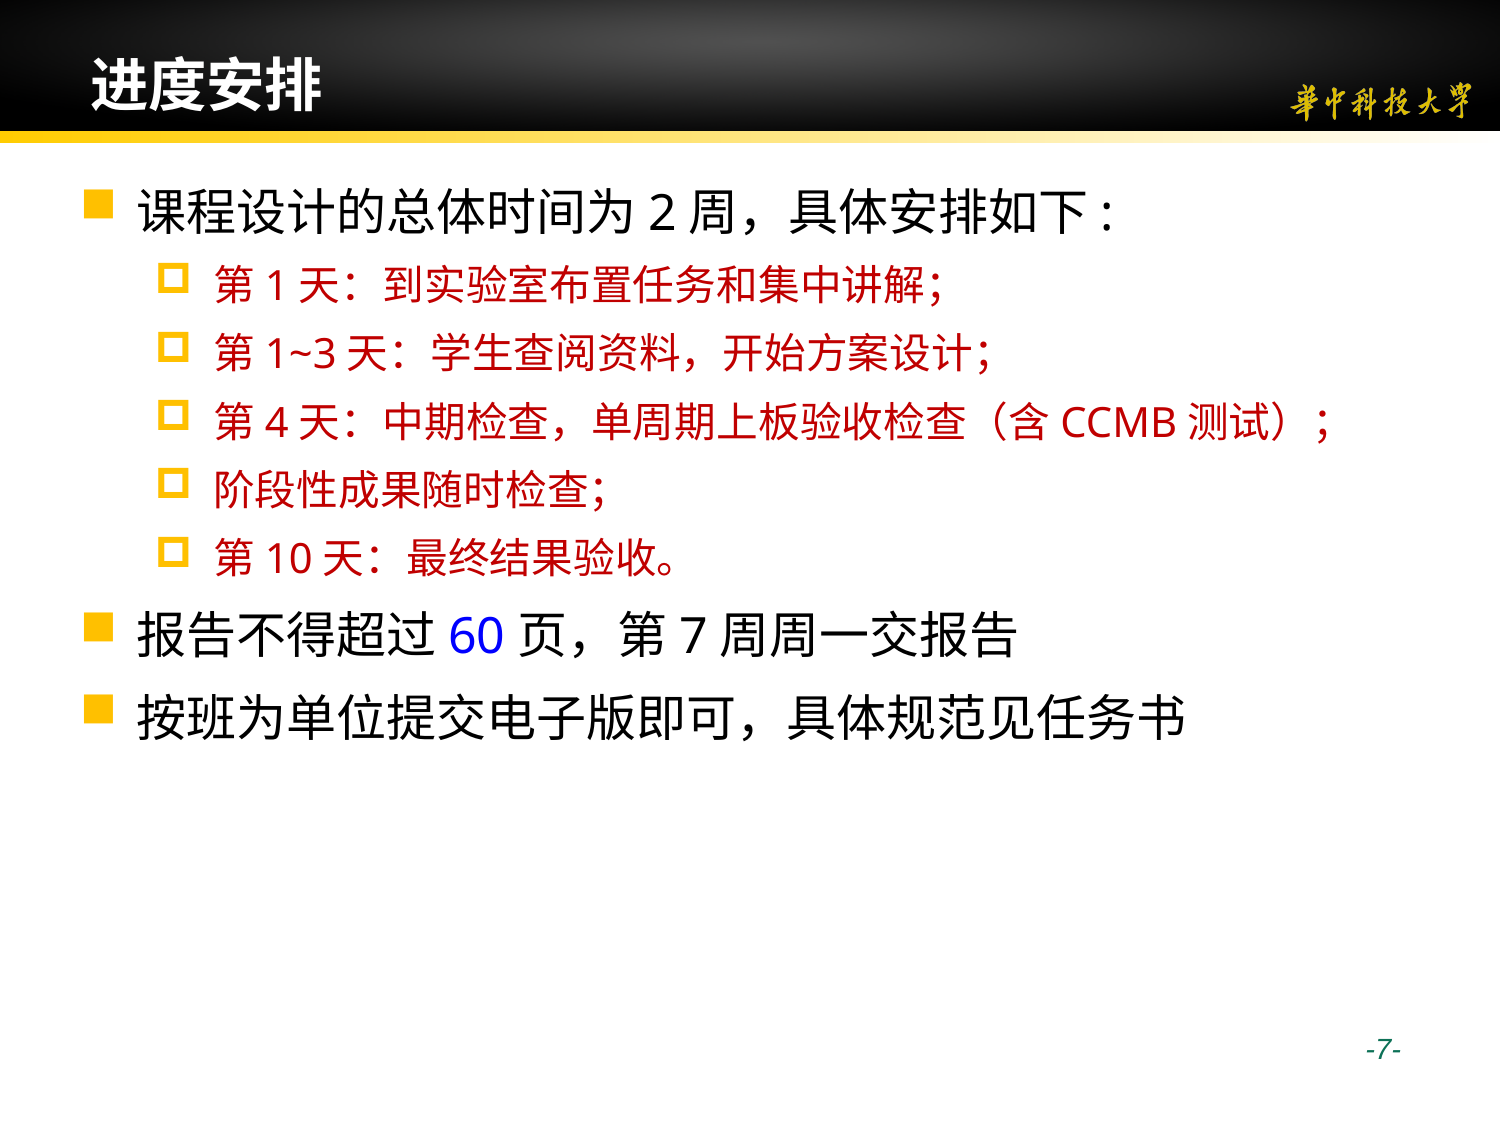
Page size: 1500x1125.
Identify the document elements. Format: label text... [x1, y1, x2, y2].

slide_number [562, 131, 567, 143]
text_box CLK [650, 131, 655, 143]
slide_number -7- [1257, 1023, 1425, 1102]
title 进度安排 [75, 35, 1425, 131]
list 课程设计的总体时间为2周，具体安排如下: 第1天：到实验室布置任务和集中讲解； 第1~3天：学生查阅资料，开始方案设计； 第4天：中期检查，单周期上板验收检查（含CCMB测试）； 阶段性成果随时检查； 第10天：最终结果验收。 报告不得超过60页，第7周周一交报告 按班为单位提交电子版即可，具体规范见任务书 [64, 160, 1413, 988]
picture [0, 0, 1500, 131]
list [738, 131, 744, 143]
